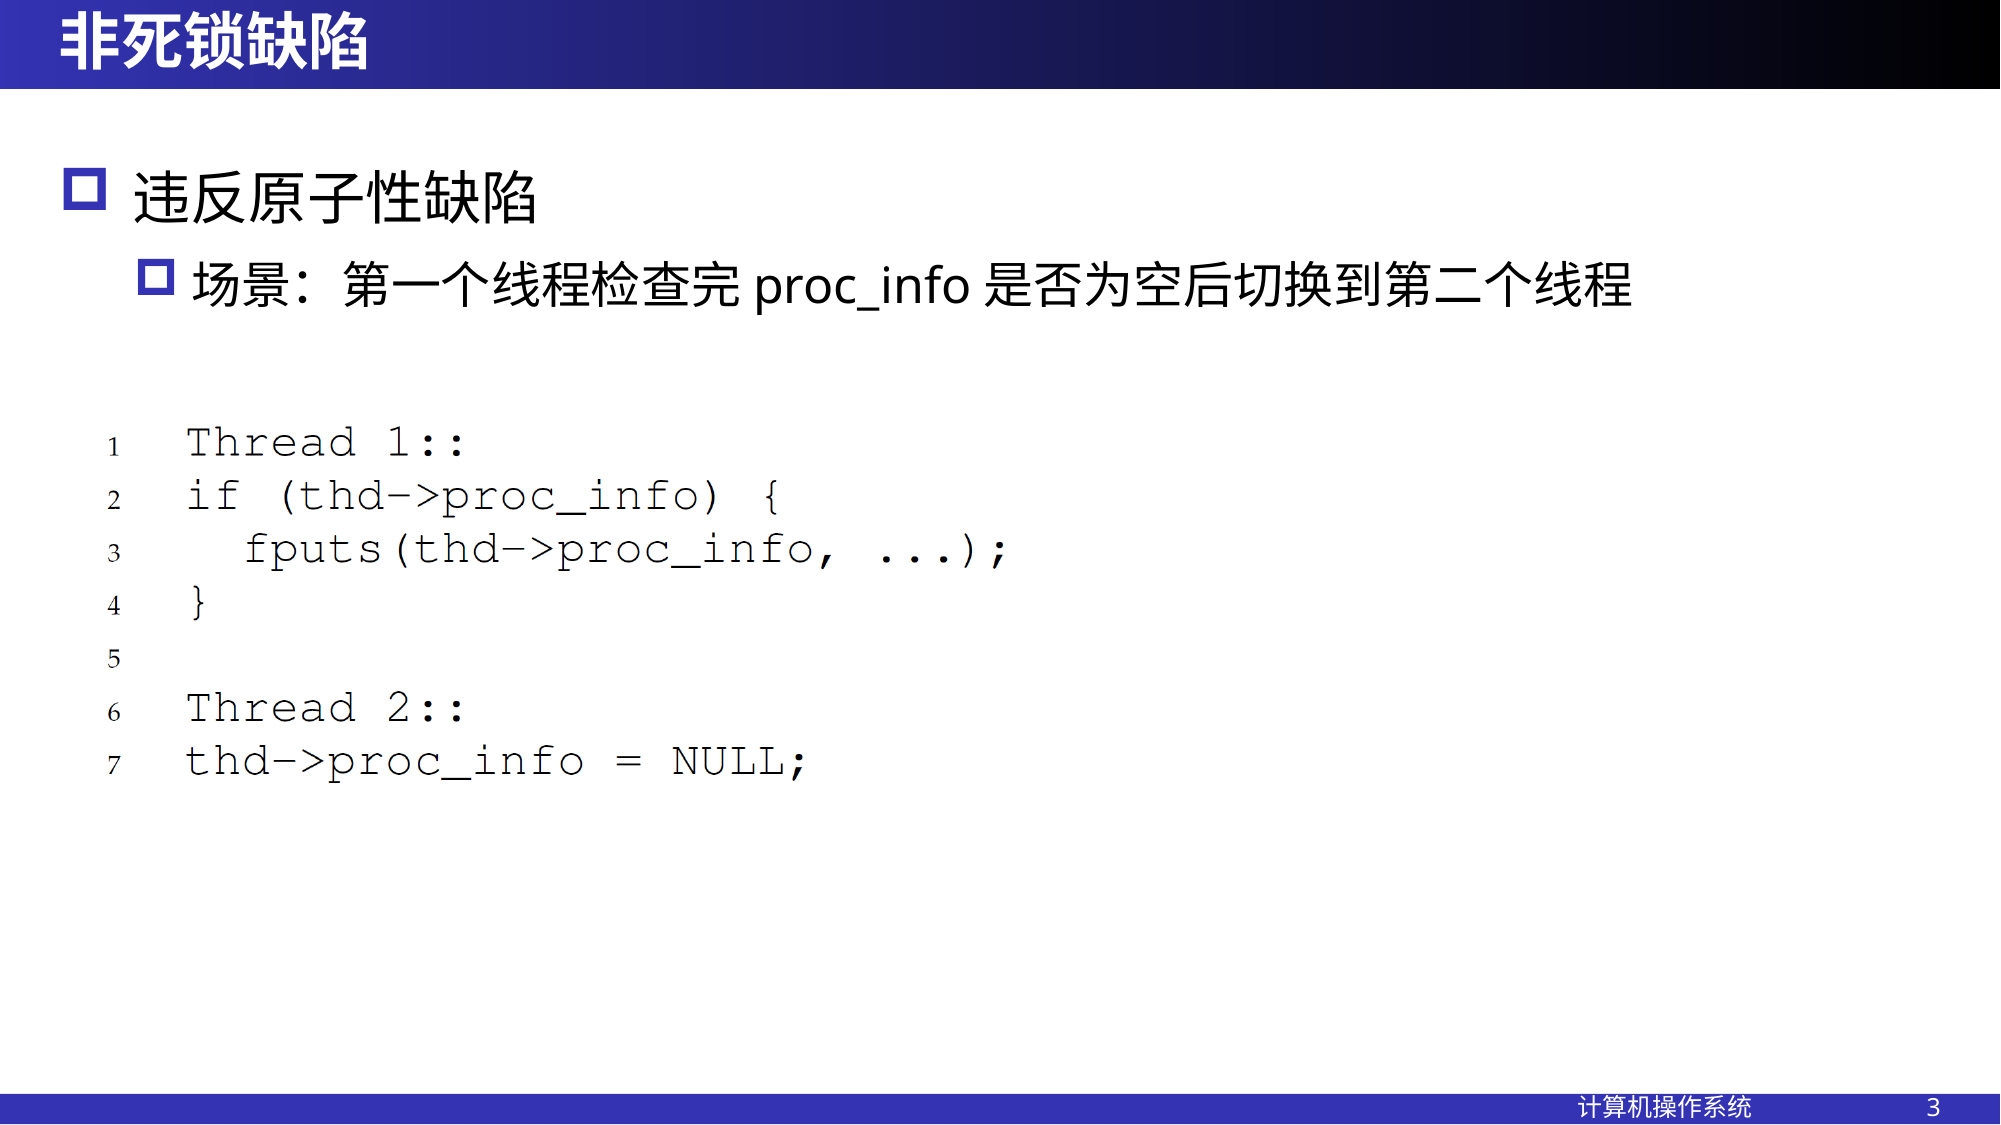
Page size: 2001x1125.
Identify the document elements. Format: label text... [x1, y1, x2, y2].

slide_number 计算机操作系统 3 [0, 1093, 2000, 1125]
picture [66, 402, 1085, 790]
title 非死锁缺陷 [0, 0, 2000, 88]
list 违反原子性缺陷 场景：第一个线程检查完proc_info是否为空后切换到第二个线程 [0, 88, 2000, 1093]
